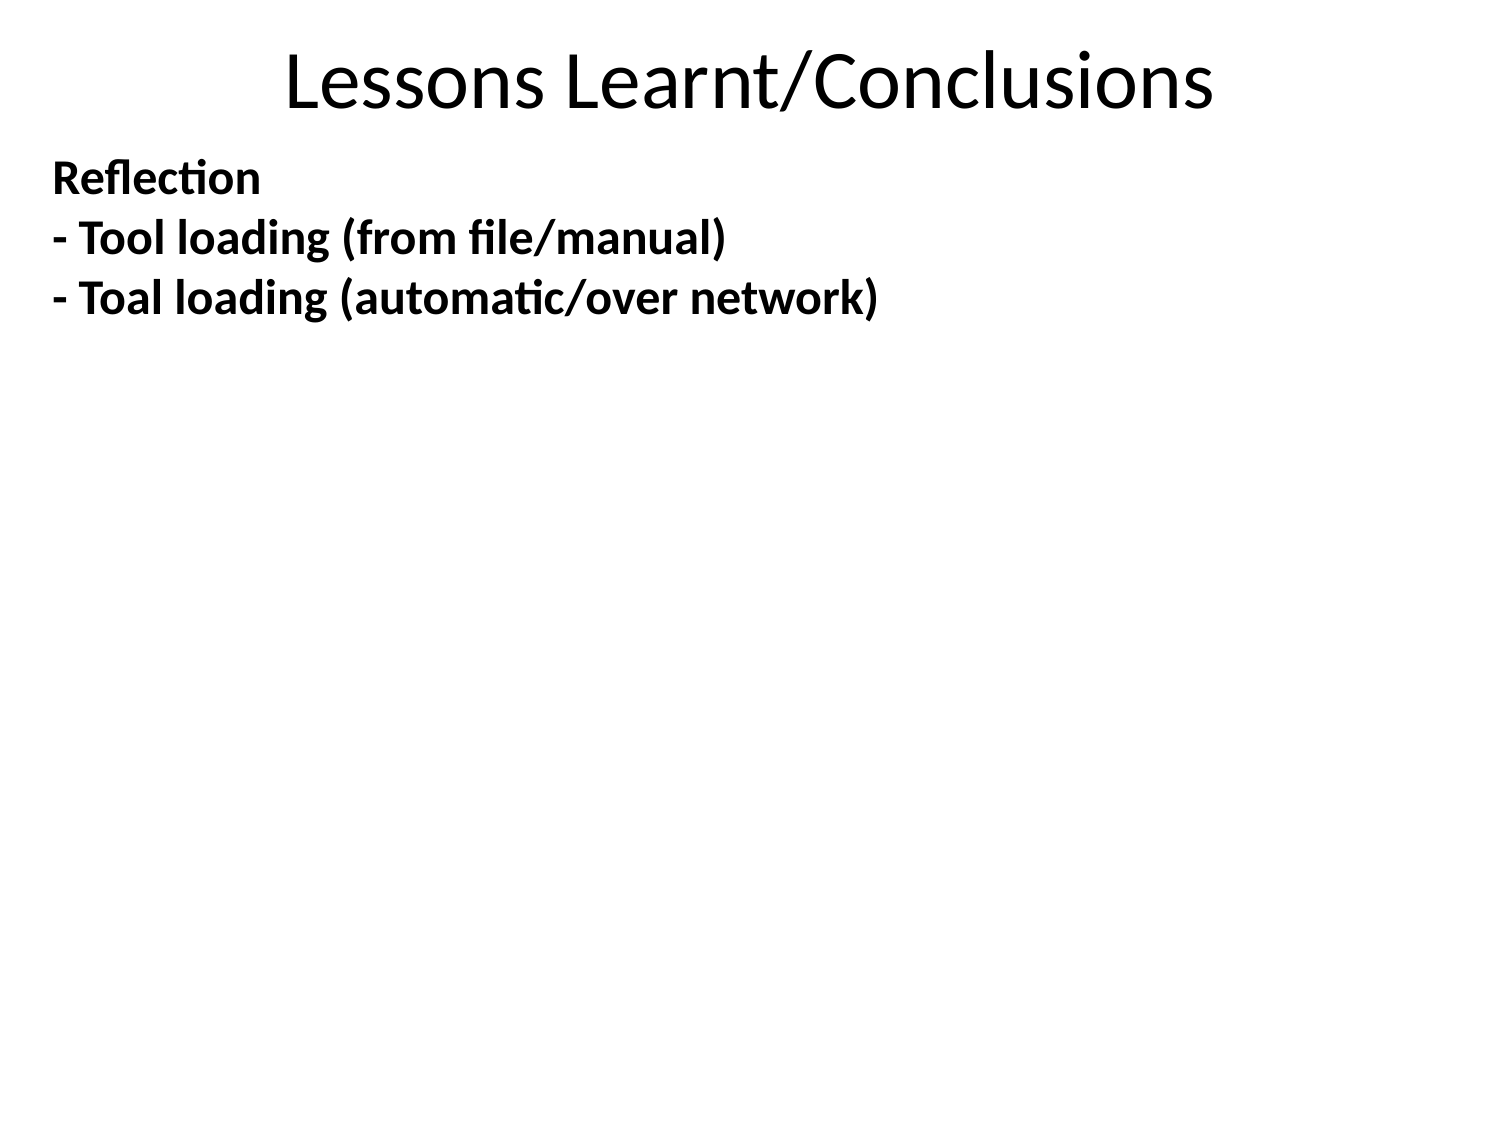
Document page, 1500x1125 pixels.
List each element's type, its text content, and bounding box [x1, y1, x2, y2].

title Lessons Learnt/Conclusions [0, 0, 1500, 150]
text_box Reflection - Tool loading (from file/manual) - Toal loading (automatic/over network) [37, 137, 1450, 513]
